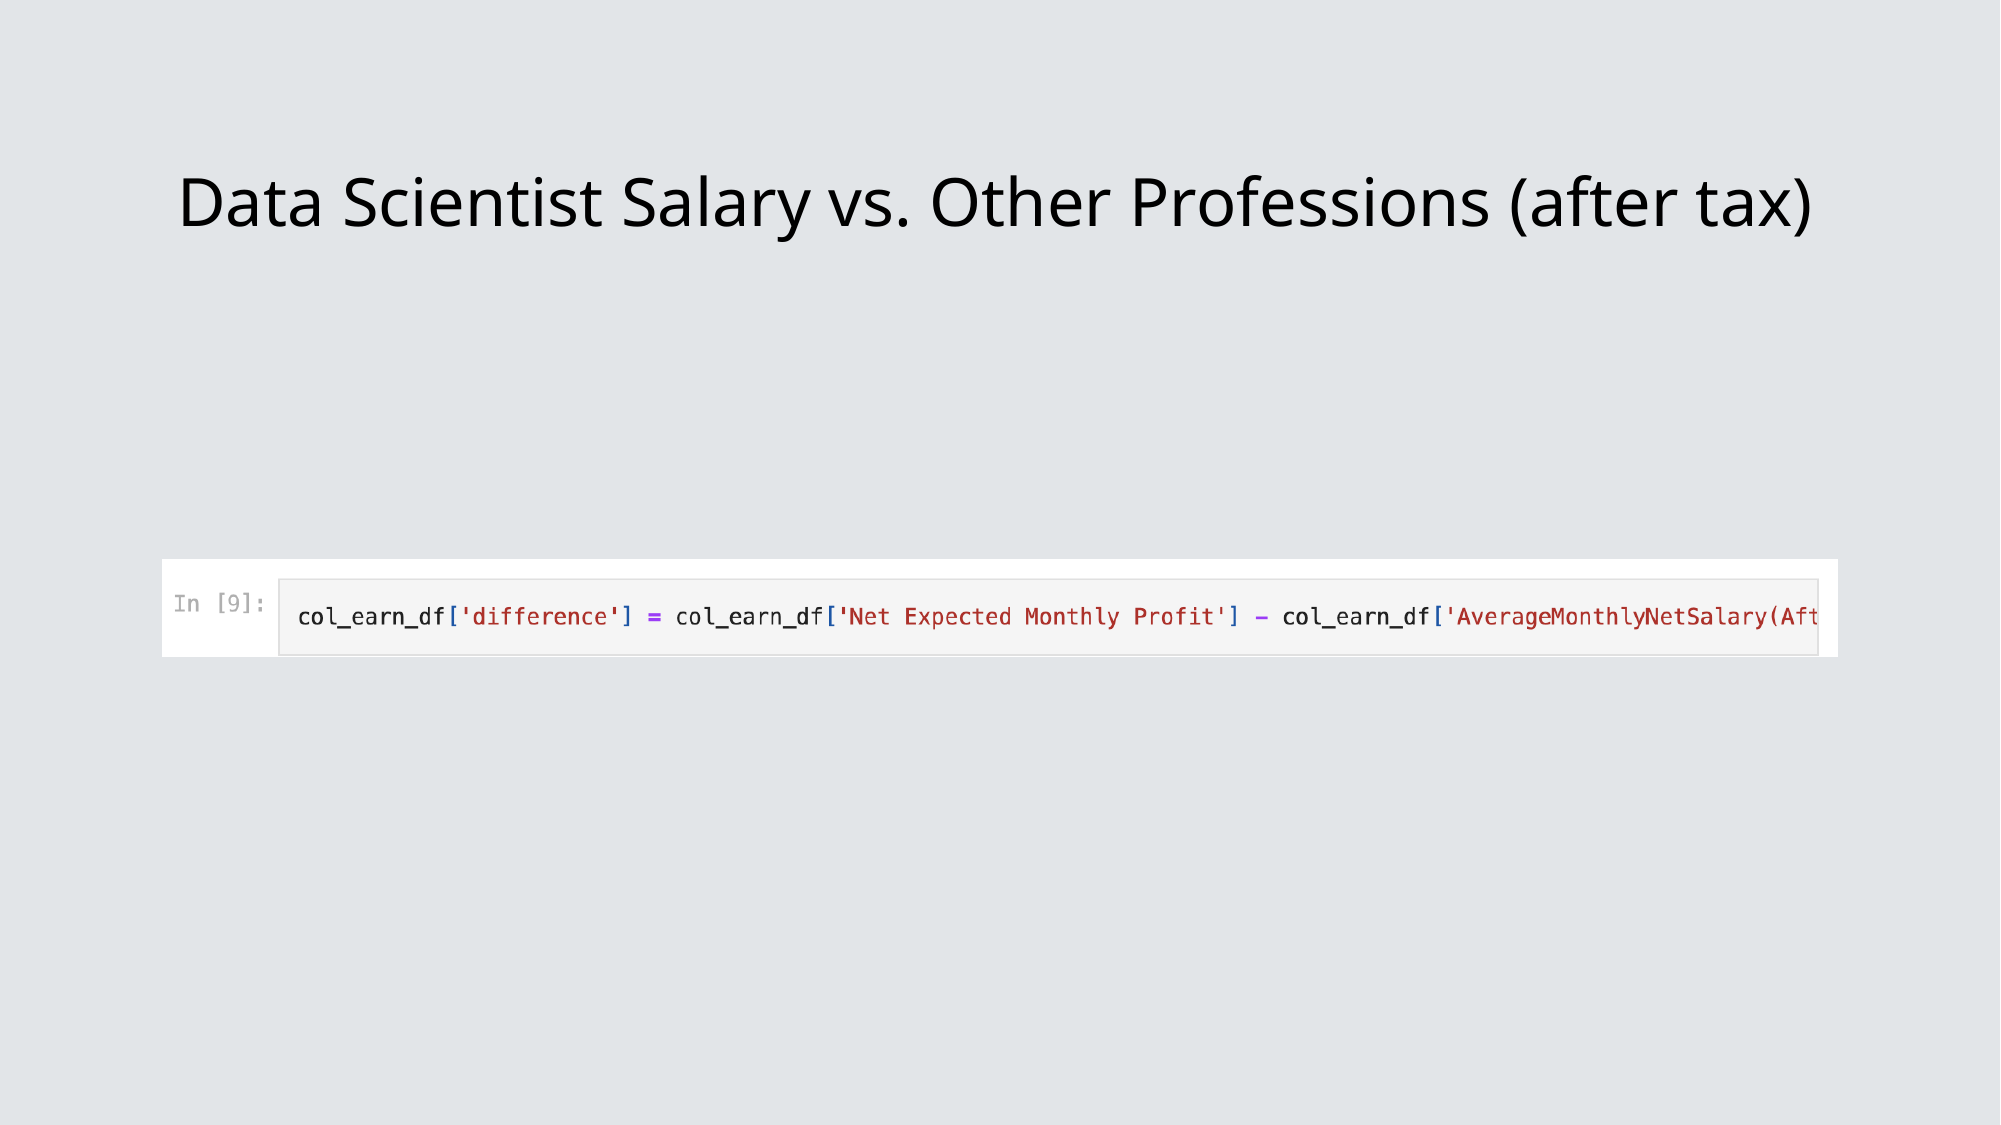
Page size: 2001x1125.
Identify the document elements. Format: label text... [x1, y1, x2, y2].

title Data Scientist Salary vs. Other Professions (after tax) [162, 64, 1838, 248]
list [161, 559, 1838, 657]
